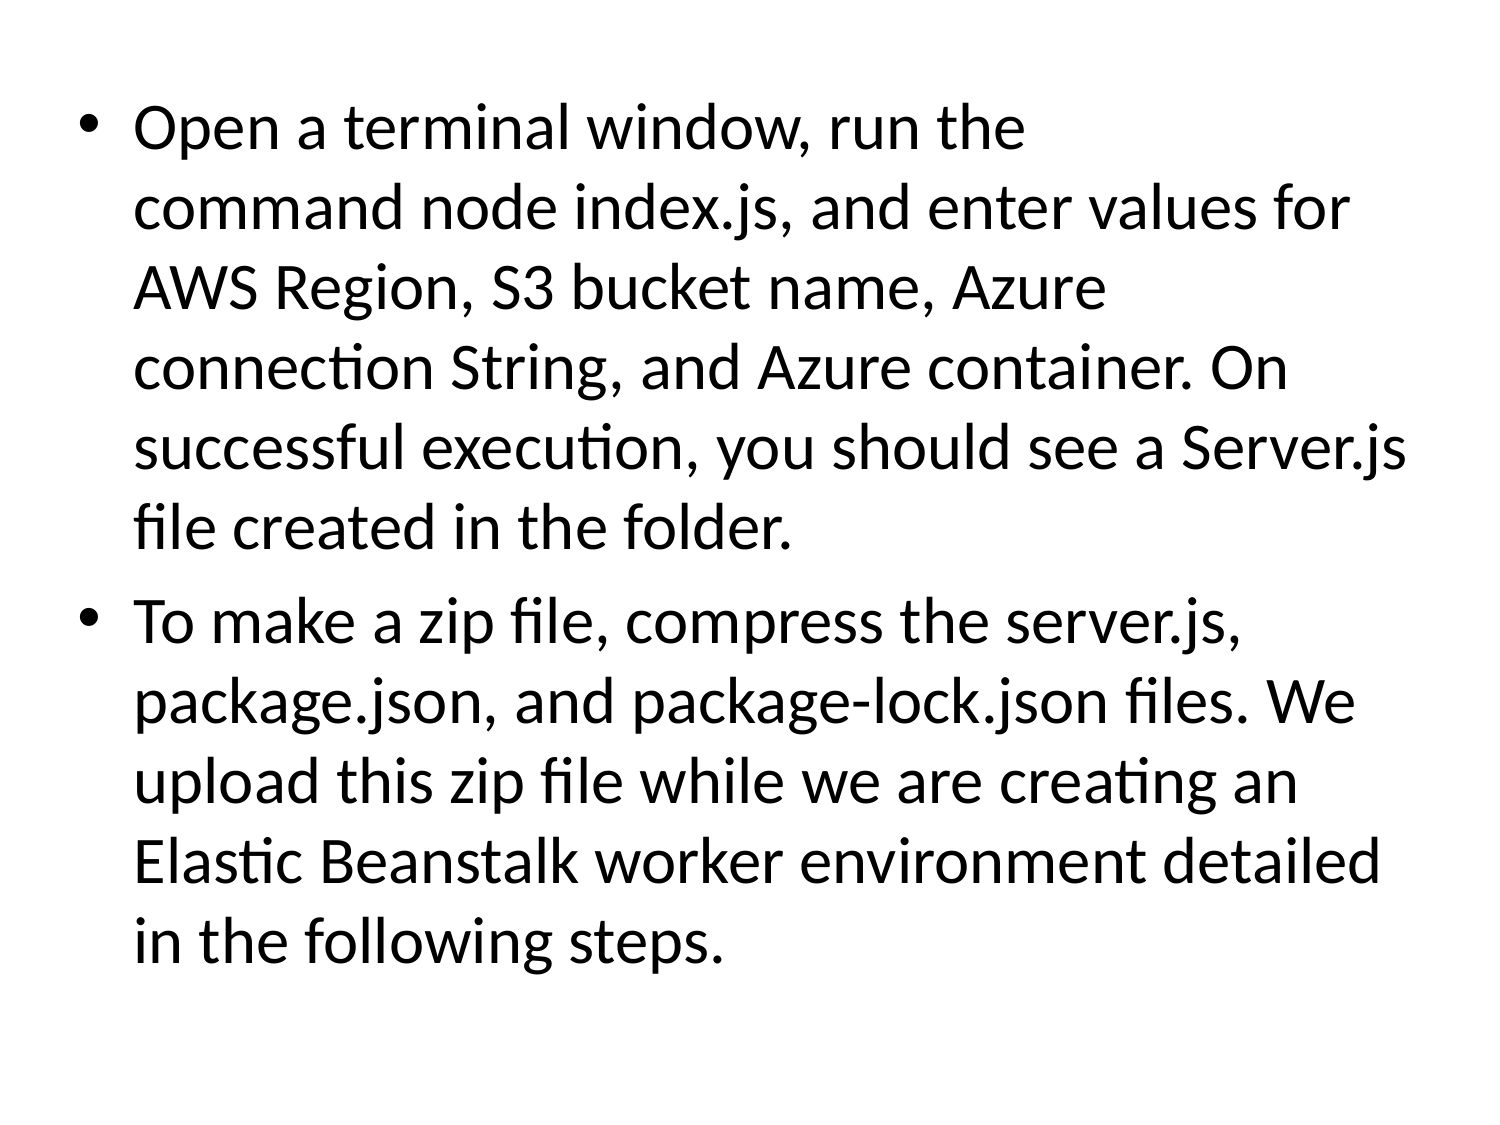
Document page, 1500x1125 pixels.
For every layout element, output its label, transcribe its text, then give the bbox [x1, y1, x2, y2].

list Open a terminal window, run the command node index.js, and enter values for AWS Region, S3 bucket name, Azure connection String, and Azure container. On successful execution, you should see a Server.js file created in the folder. To make a zip file, compress the server.js, package.json, and package-lock.json files. We upload this zip file while we are creating an Elastic Beanstalk worker environment detailed in the following steps. [62, 75, 1425, 1005]
